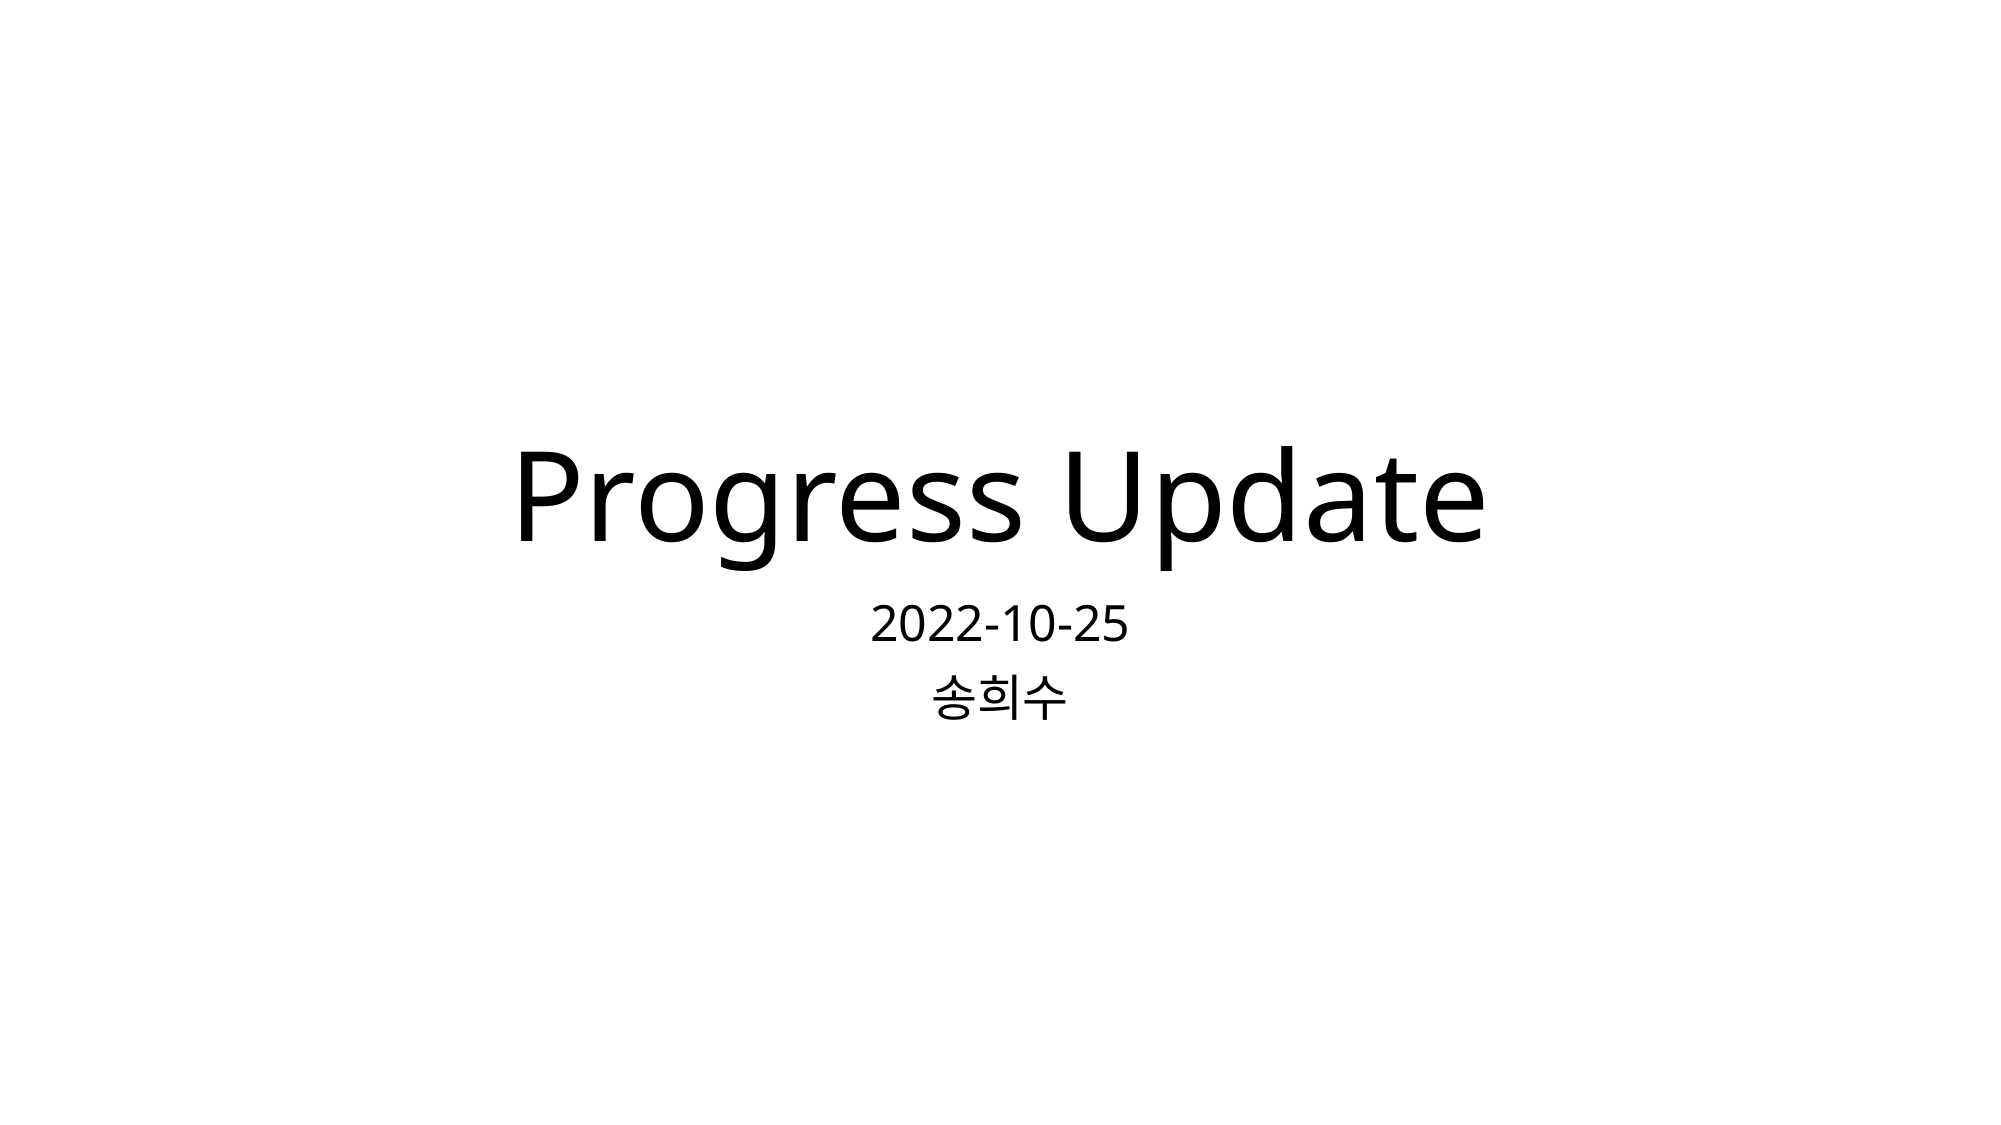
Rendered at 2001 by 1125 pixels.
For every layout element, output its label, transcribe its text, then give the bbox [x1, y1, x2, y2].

subtitle 2022-10-25 송희수 [249, 590, 1750, 863]
title Progress Update [249, 184, 1750, 576]
